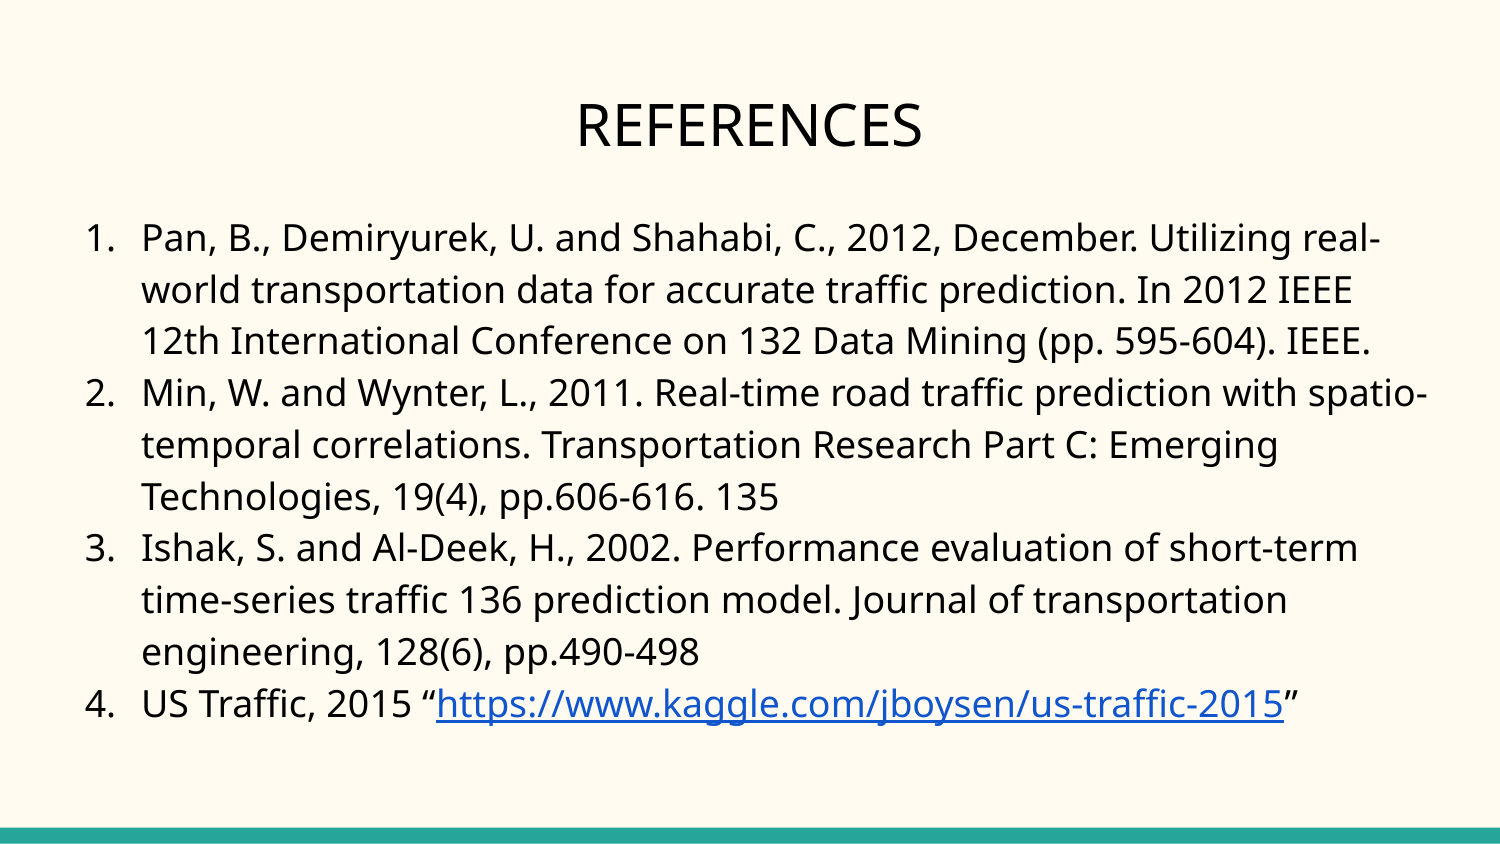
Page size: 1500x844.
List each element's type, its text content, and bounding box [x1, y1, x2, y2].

title REFERENCES [51, 72, 1449, 174]
list Pan, B., Demiryurek, U. and Shahabi, C., 2012, December. Utilizing real-world transportation data for accurate traffic prediction. In 2012 IEEE 12th International Conference on 132 Data Mining (pp. 595-604). IEEE. Min, W. and Wynter, L., 2011. Real-time road traffic prediction with spatio-temporal correlations. Transportation Research Part C: Emerging Technologies, 19(4), pp.606-616. 135 Ishak, S. and Al-Deek, H., 2002. Performance evaluation of short-term time-series traffic 136 prediction model. Journal of transportation engineering, 128(6), pp.490-498 US Traffic, 2015 “https://www.kaggle.com/jboysen/us-traffic-2015” [51, 192, 1449, 750]
